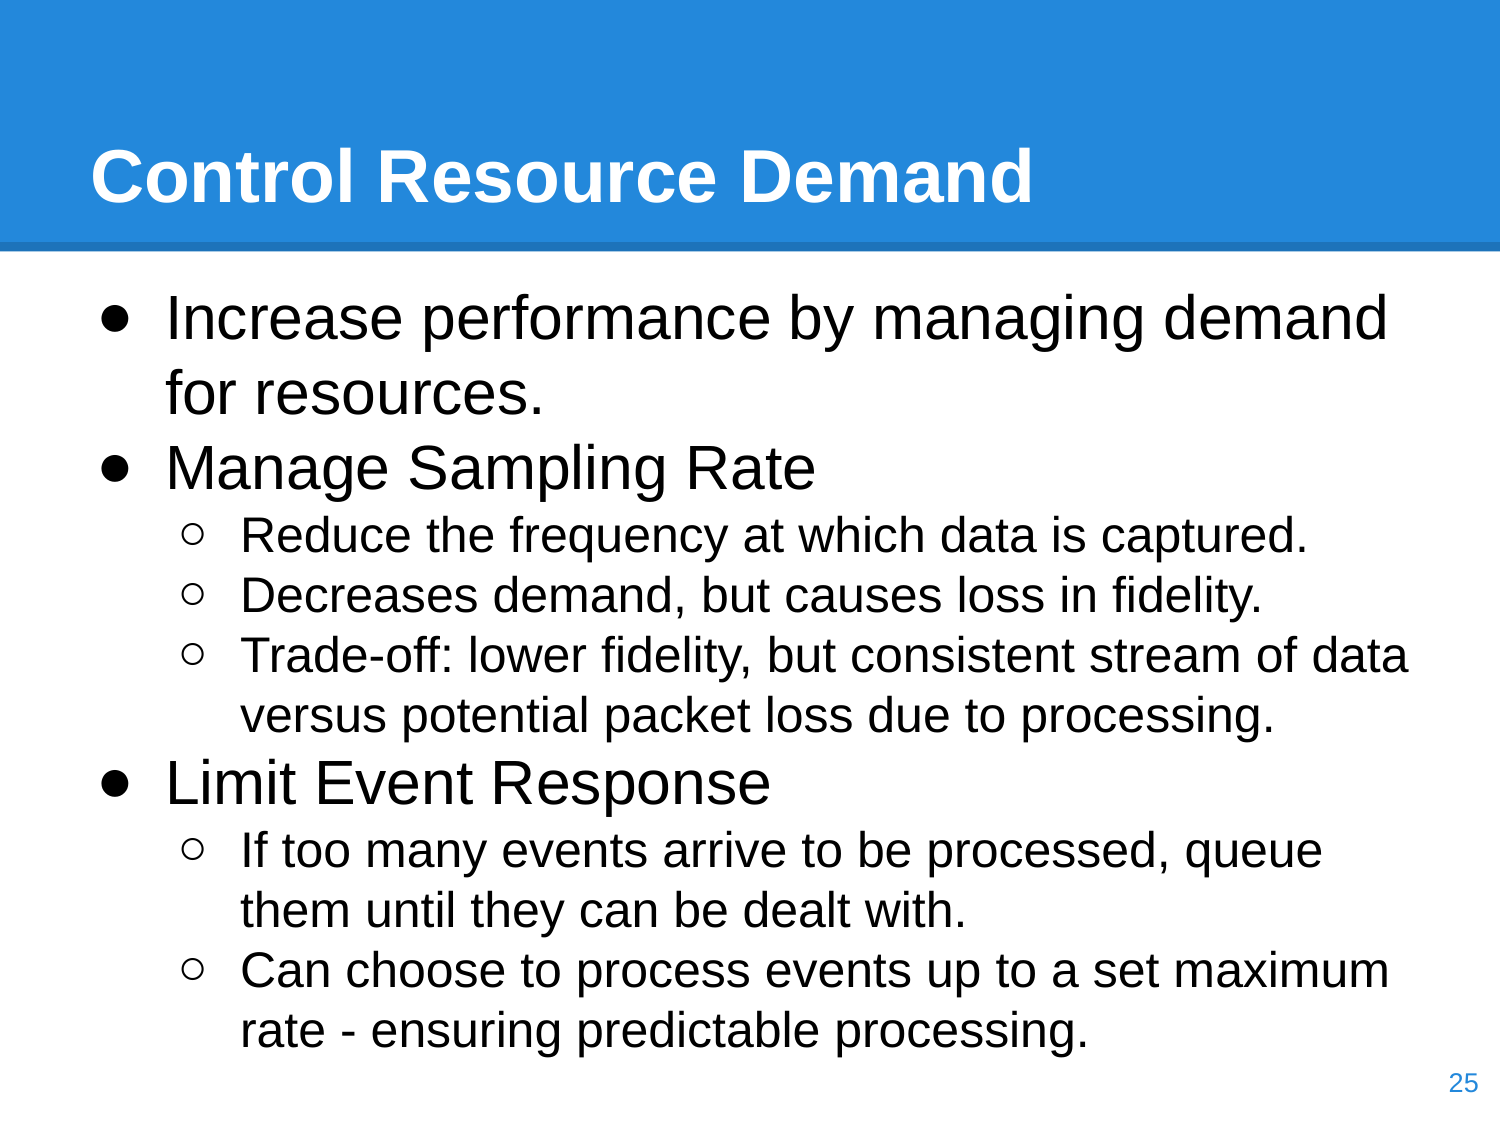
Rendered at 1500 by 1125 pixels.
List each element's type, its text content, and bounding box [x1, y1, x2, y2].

title Control Resource Demand [75, 45, 1425, 233]
slide_number ‹#› [1403, 1038, 1494, 1125]
list Increase performance by managing demand for resources. Manage Sampling Rate Reduce the frequency at which data is captured. Decreases demand, but causes loss in fidelity. Trade-off: lower fidelity, but consistent stream of data versus potential packet loss due to processing. Limit Event Response If too many events arrive to be processed, queue them until they can be dealt with. Can choose to process events up to a set maximum rate - ensuring predictable processing. [75, 262, 1425, 1078]
